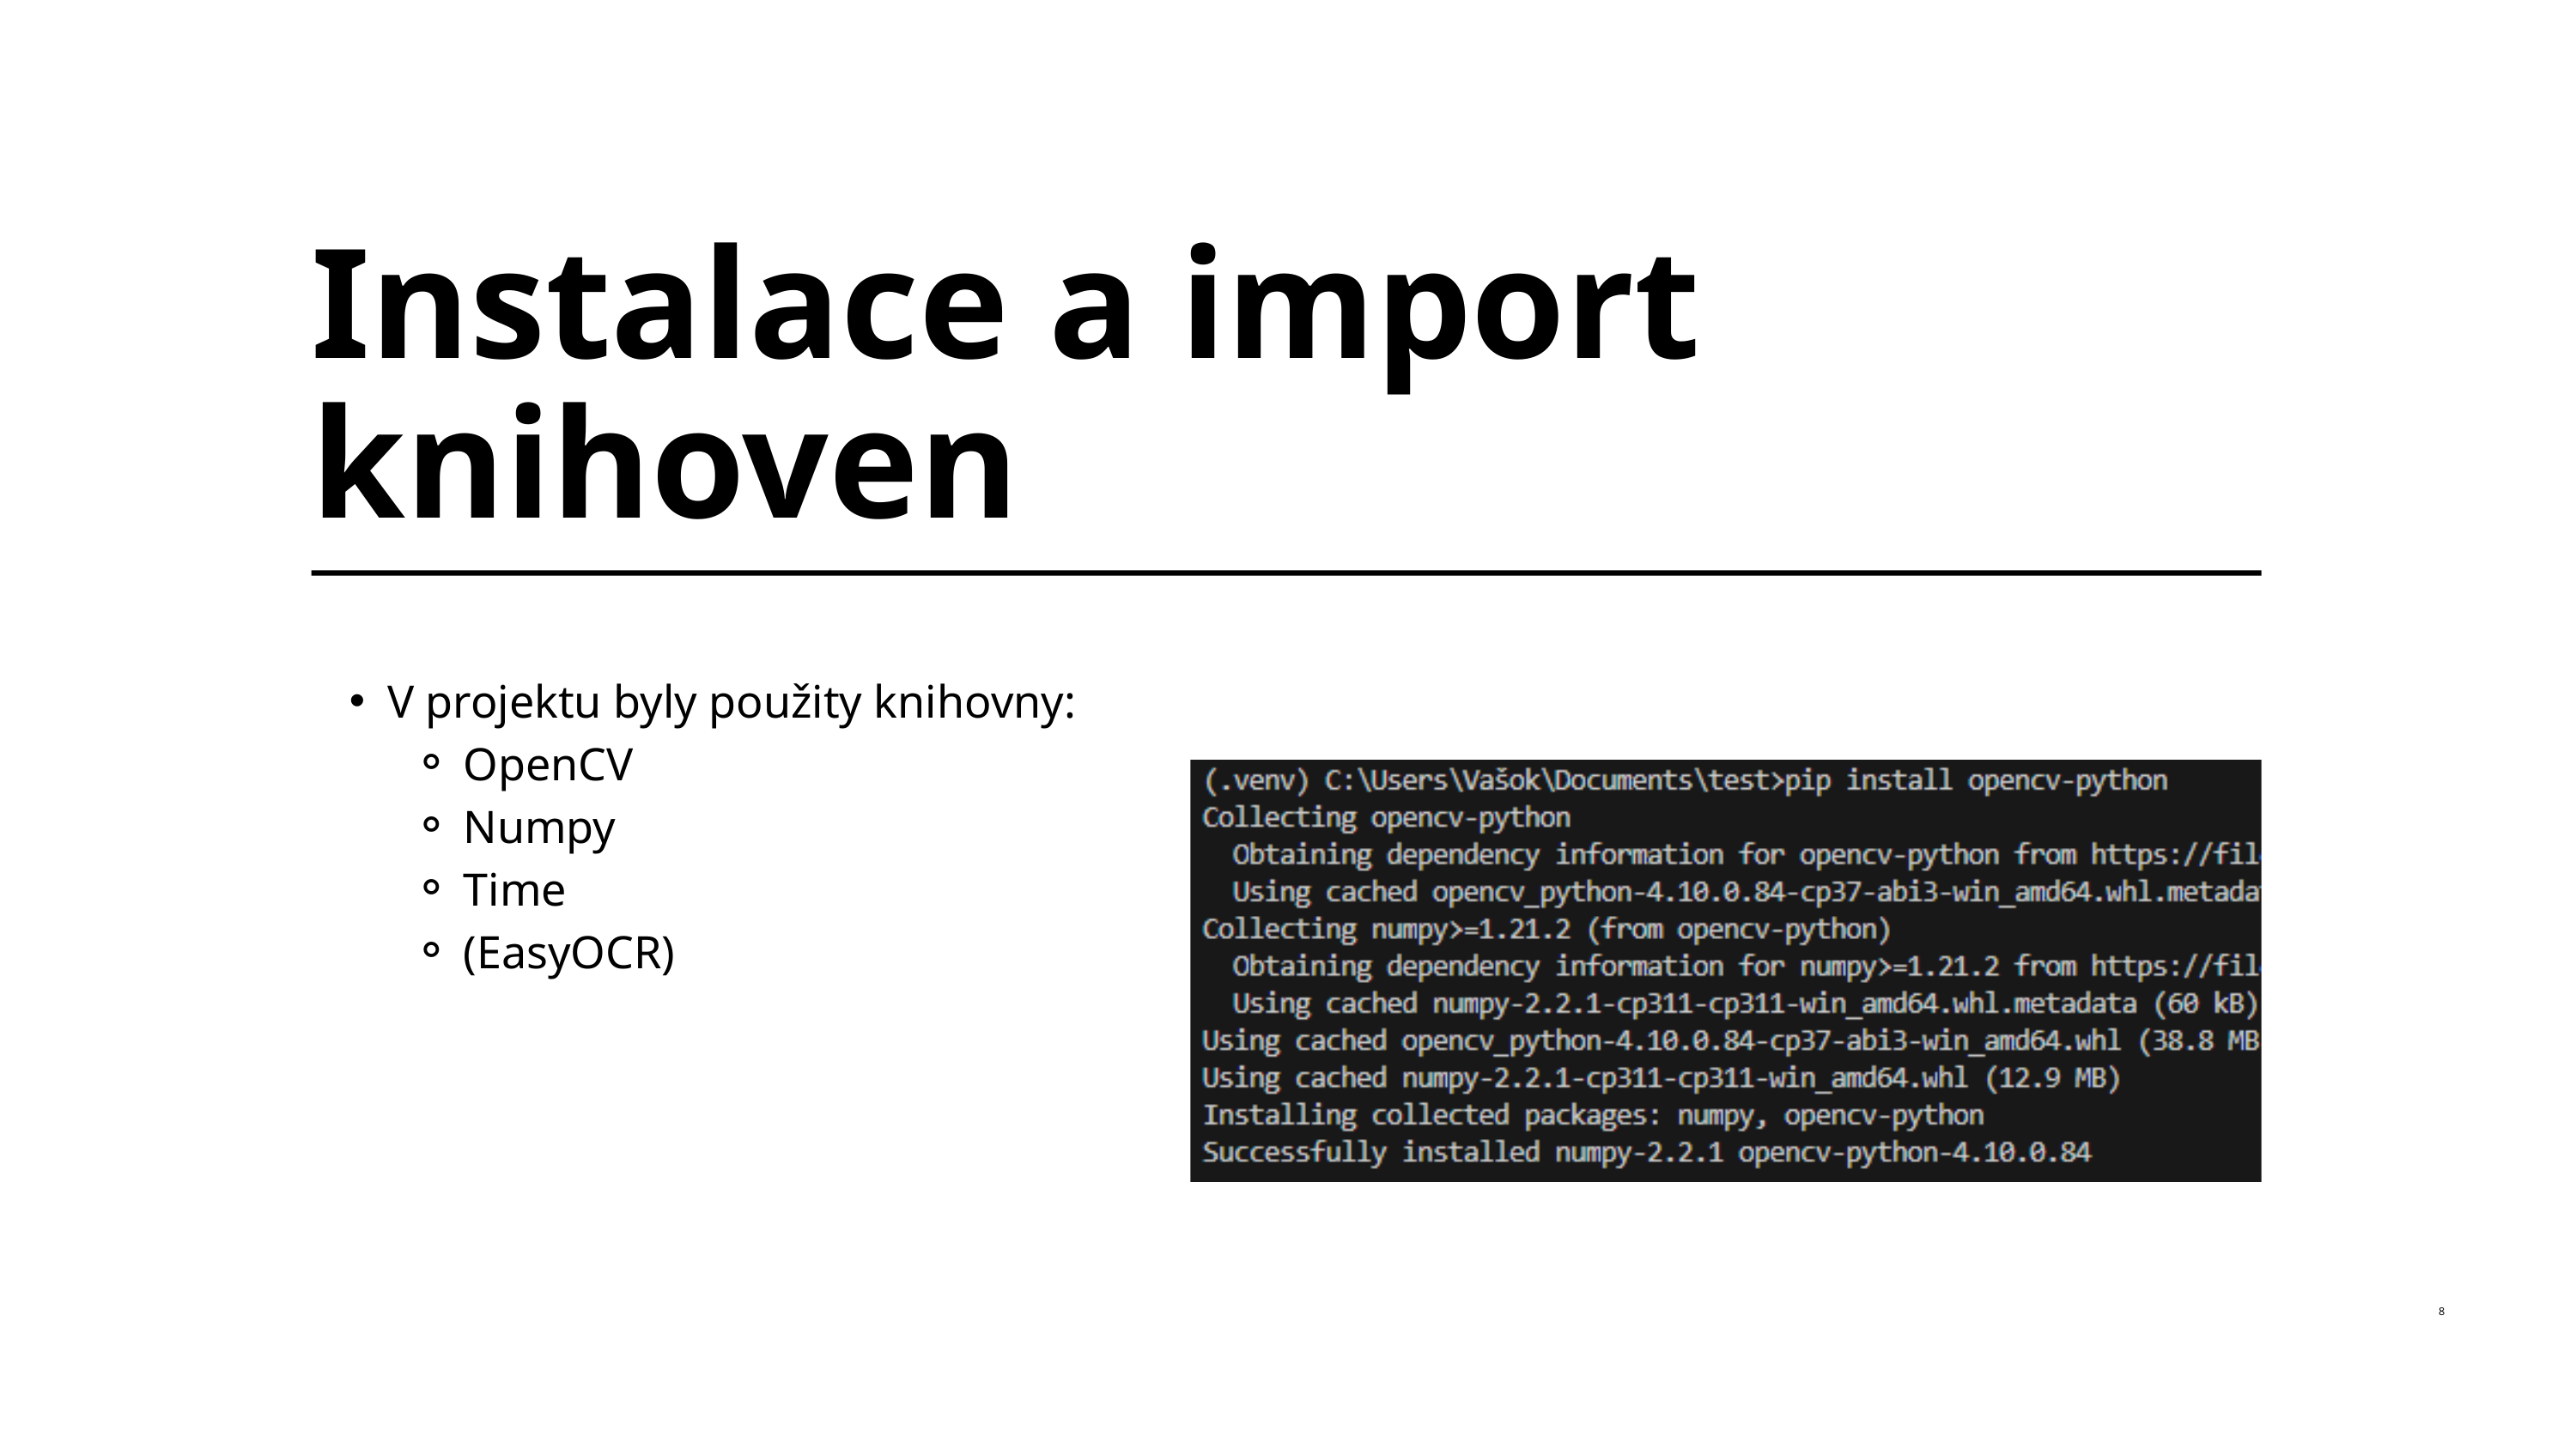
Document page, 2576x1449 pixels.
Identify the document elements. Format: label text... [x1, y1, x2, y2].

text_box 8 [2439, 1302, 2445, 1318]
text_box [1190, 978, 2262, 1182]
text_box V projektu byly použity knihovny: OpenCV Numpy Time (EasyOCR) [311, 664, 2265, 978]
text_box Instalace a import knihoven [311, 228, 1862, 549]
